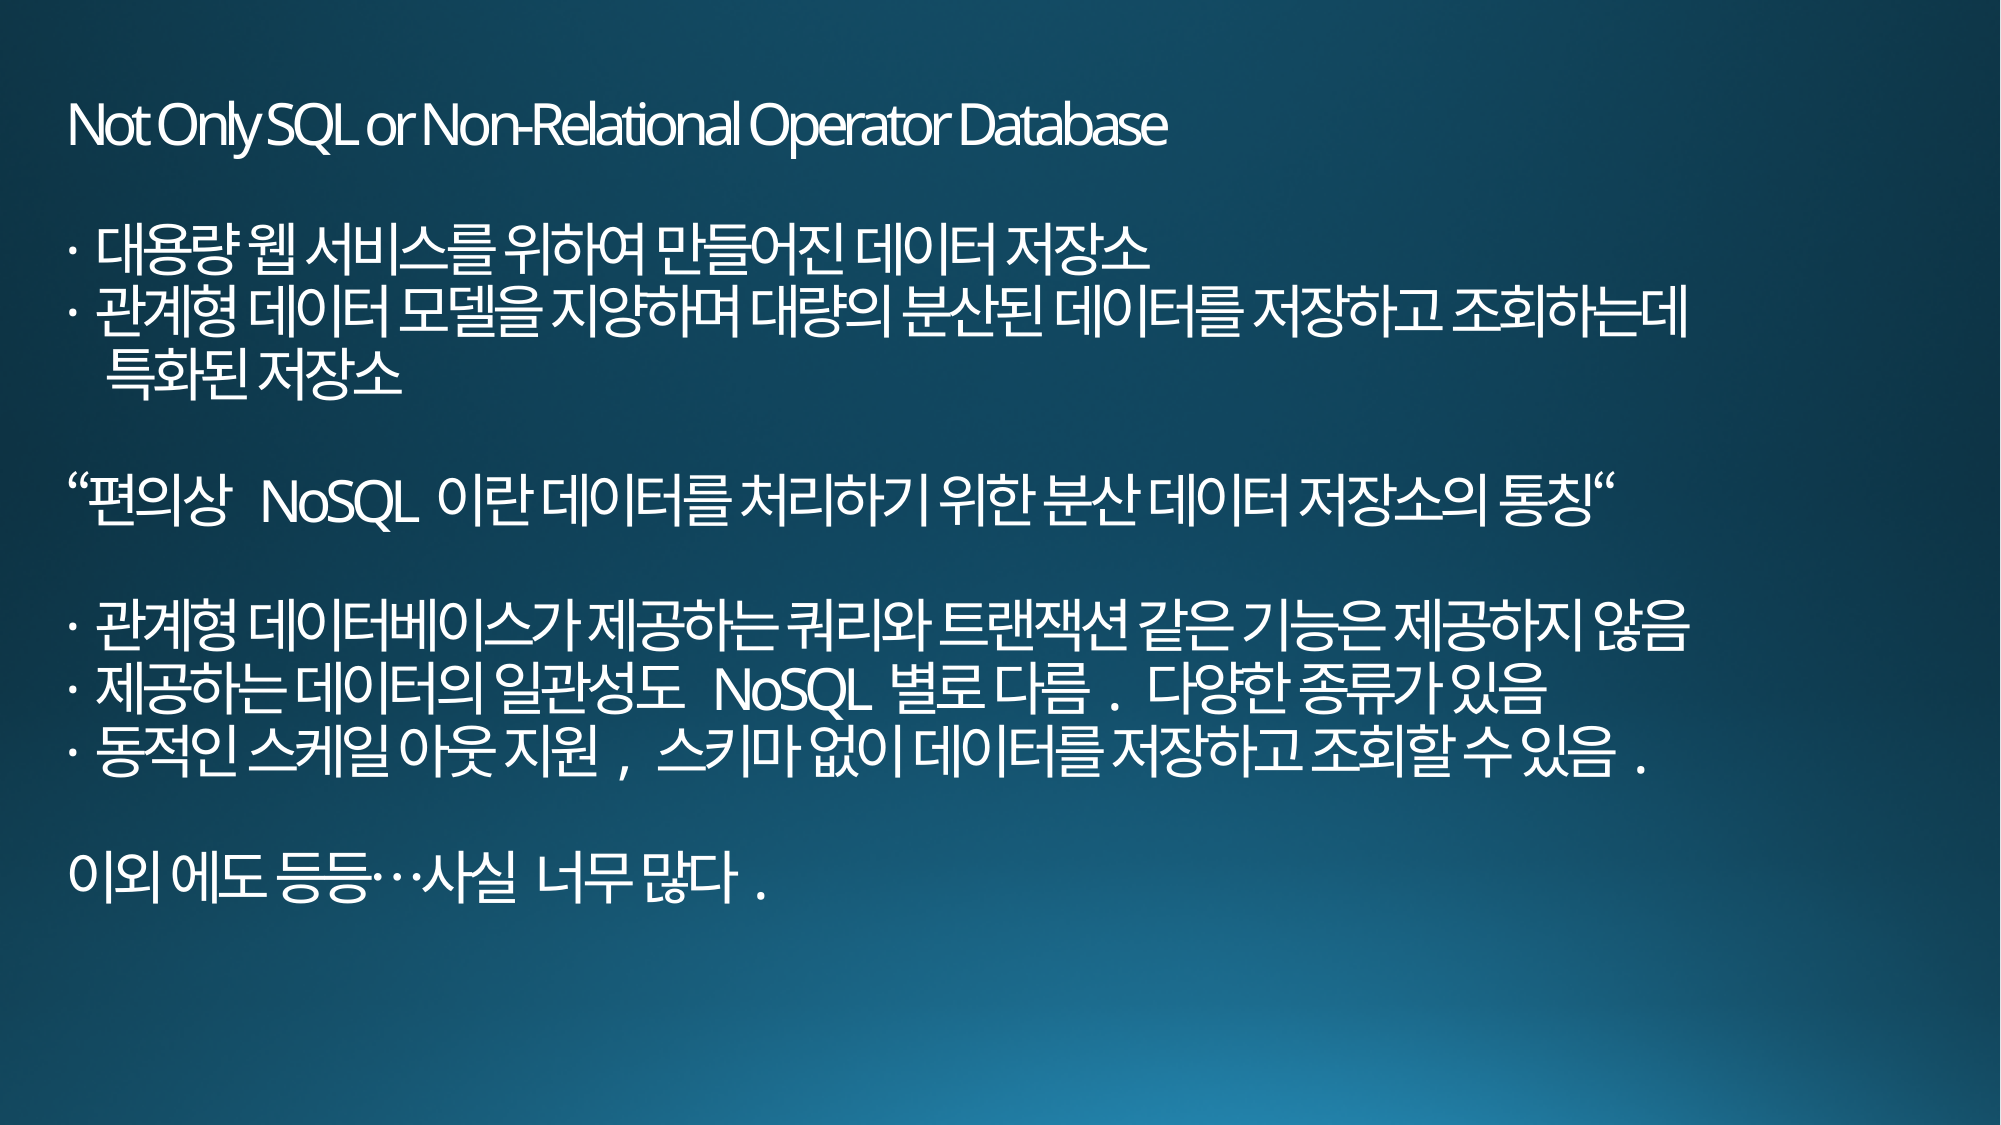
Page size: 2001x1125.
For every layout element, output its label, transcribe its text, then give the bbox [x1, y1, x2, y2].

title Not Only SQL or Non-Relational Operator Database ·대용량 웹 서비스를 위하여 만들어진 데이터 저장소 ·관계형 데이터 모델을 지양하며 대량의 분산된 데이터를 저장하고 조회하는데 특화된 저장소 “편의상 NoSQL이란 데이터를 처리하기 위한 분산 데이터 저장소의 통칭“ ·관계형 데이터베이스가 제공하는 쿼리와 트랜잭션 같은 기능은 제공하지 않음 ·제공하는 데이터의 일관성도 NoSQL별로 다름. 다양한 종류가 있음 ·동적인 스케일 아웃 지원, 스키마 없이 데이터를 저장하고 조회할 수 있음. 이외 에도 등등…사실 너무 많다. [50, 87, 1886, 1011]
picture [0, 0, 2001, 1125]
